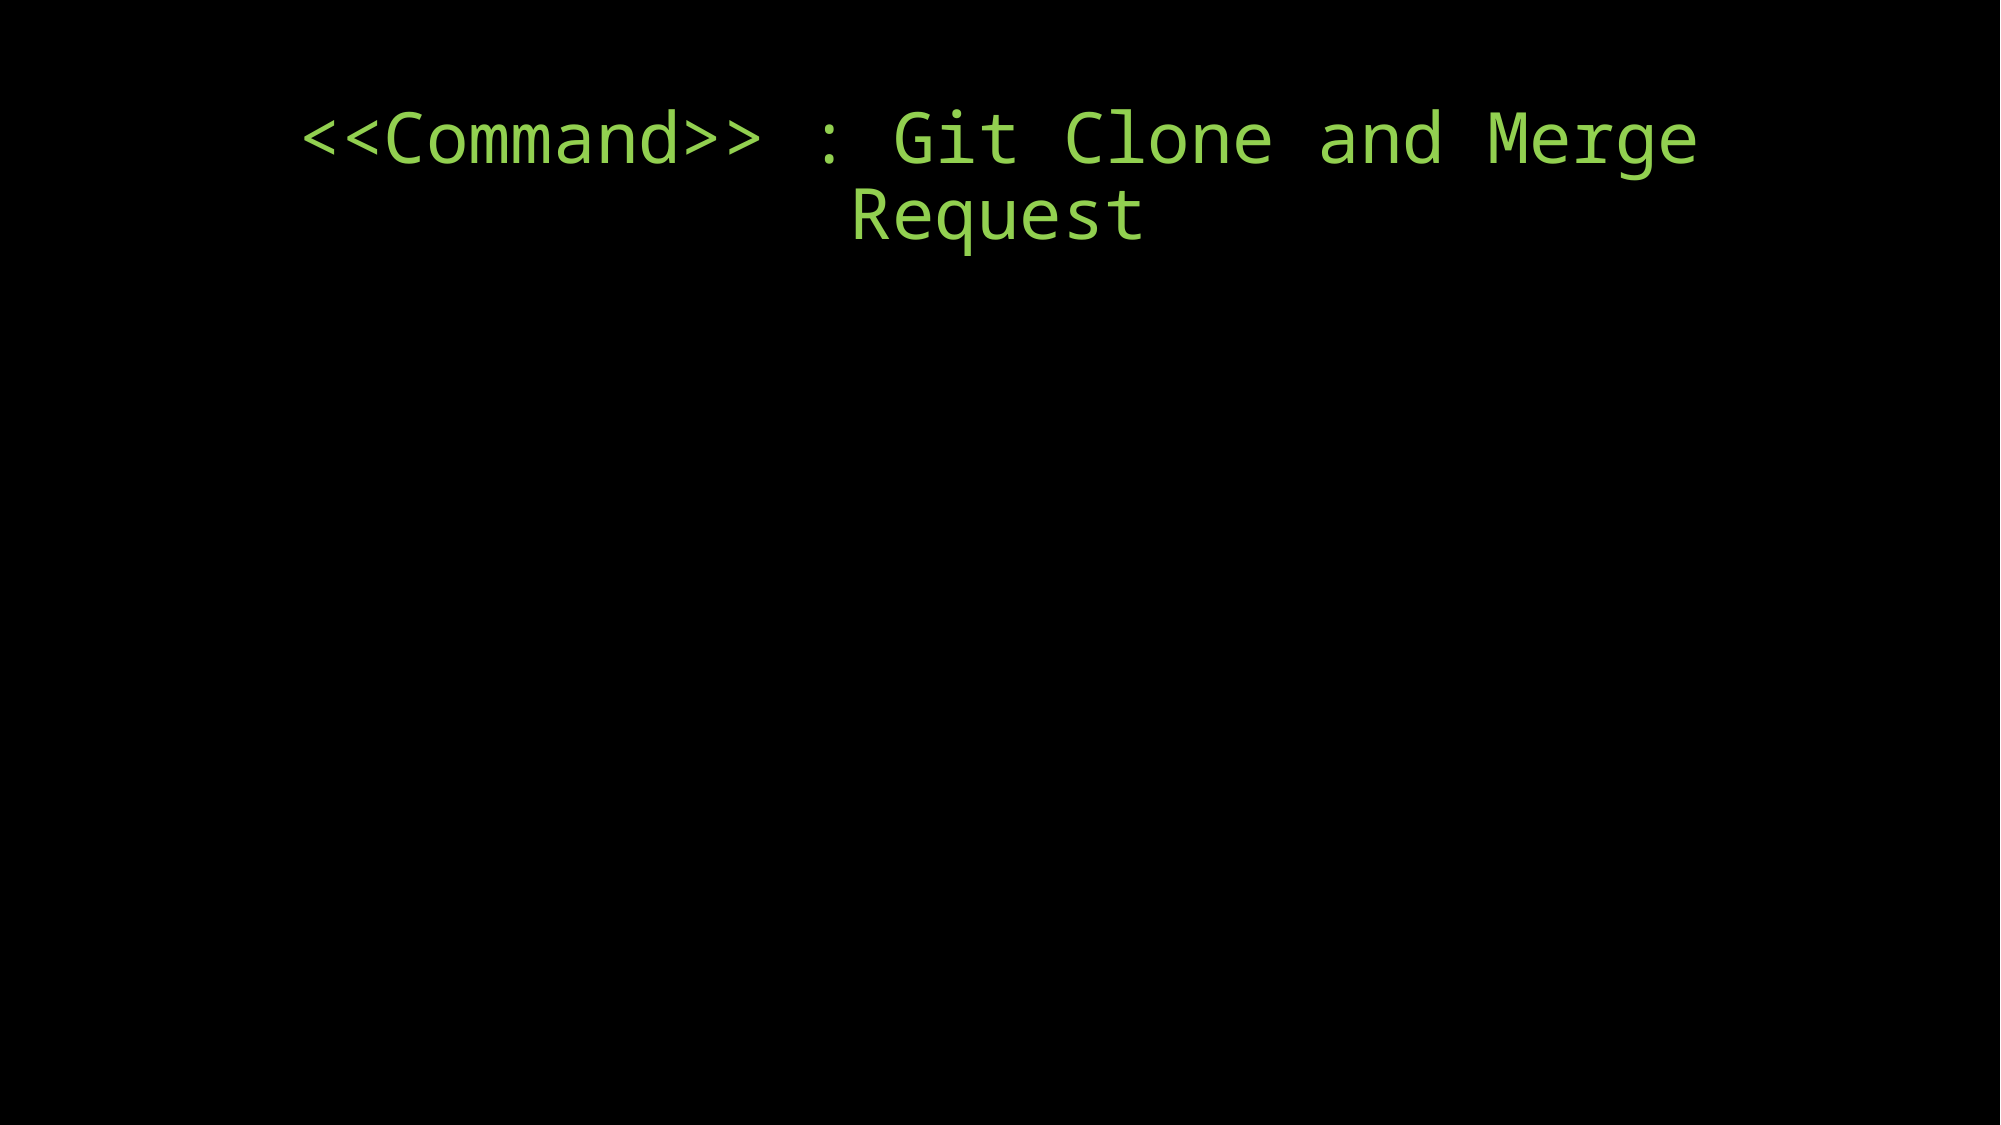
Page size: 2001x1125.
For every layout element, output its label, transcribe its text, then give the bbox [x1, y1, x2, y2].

title <<Command>> : Git Clone and Merge Request [249, 75, 1750, 263]
